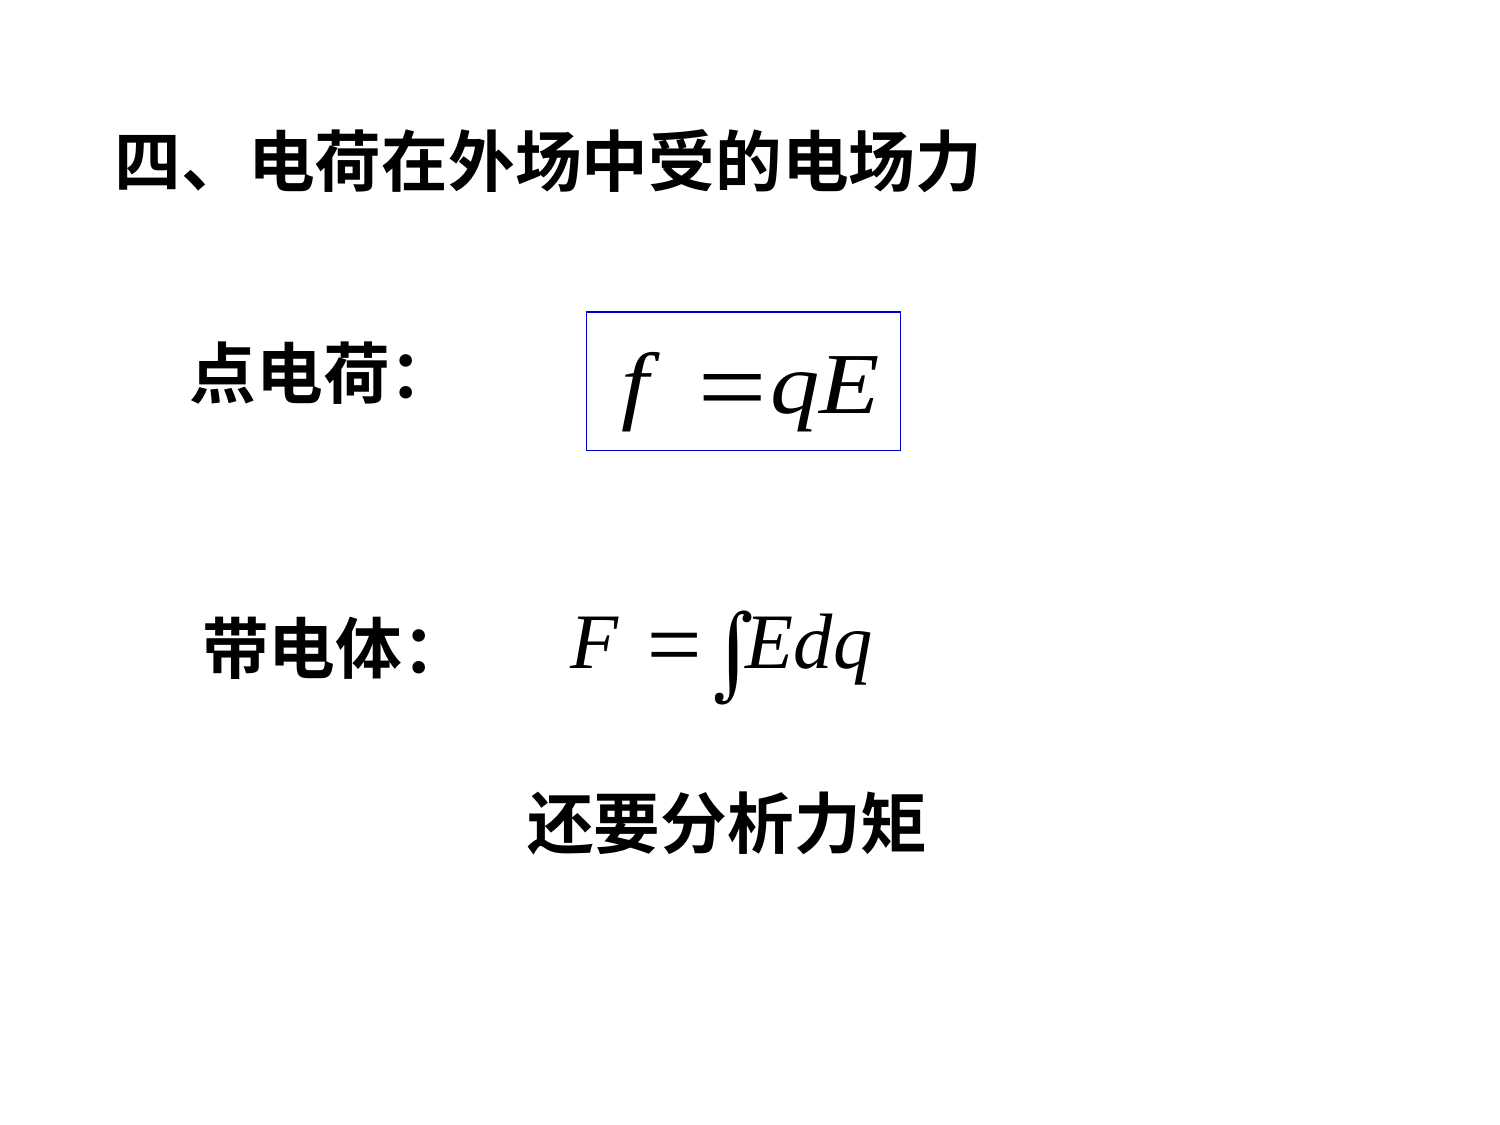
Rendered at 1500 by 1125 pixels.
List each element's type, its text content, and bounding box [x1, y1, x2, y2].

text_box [557, 584, 884, 715]
text_box 点电荷： [174, 324, 500, 420]
text_box 四、电荷在外场中受的电场力 [99, 112, 1188, 208]
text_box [587, 312, 901, 451]
text_box 还要分析力矩 [512, 774, 1075, 870]
text_box 带电体： [187, 599, 513, 695]
